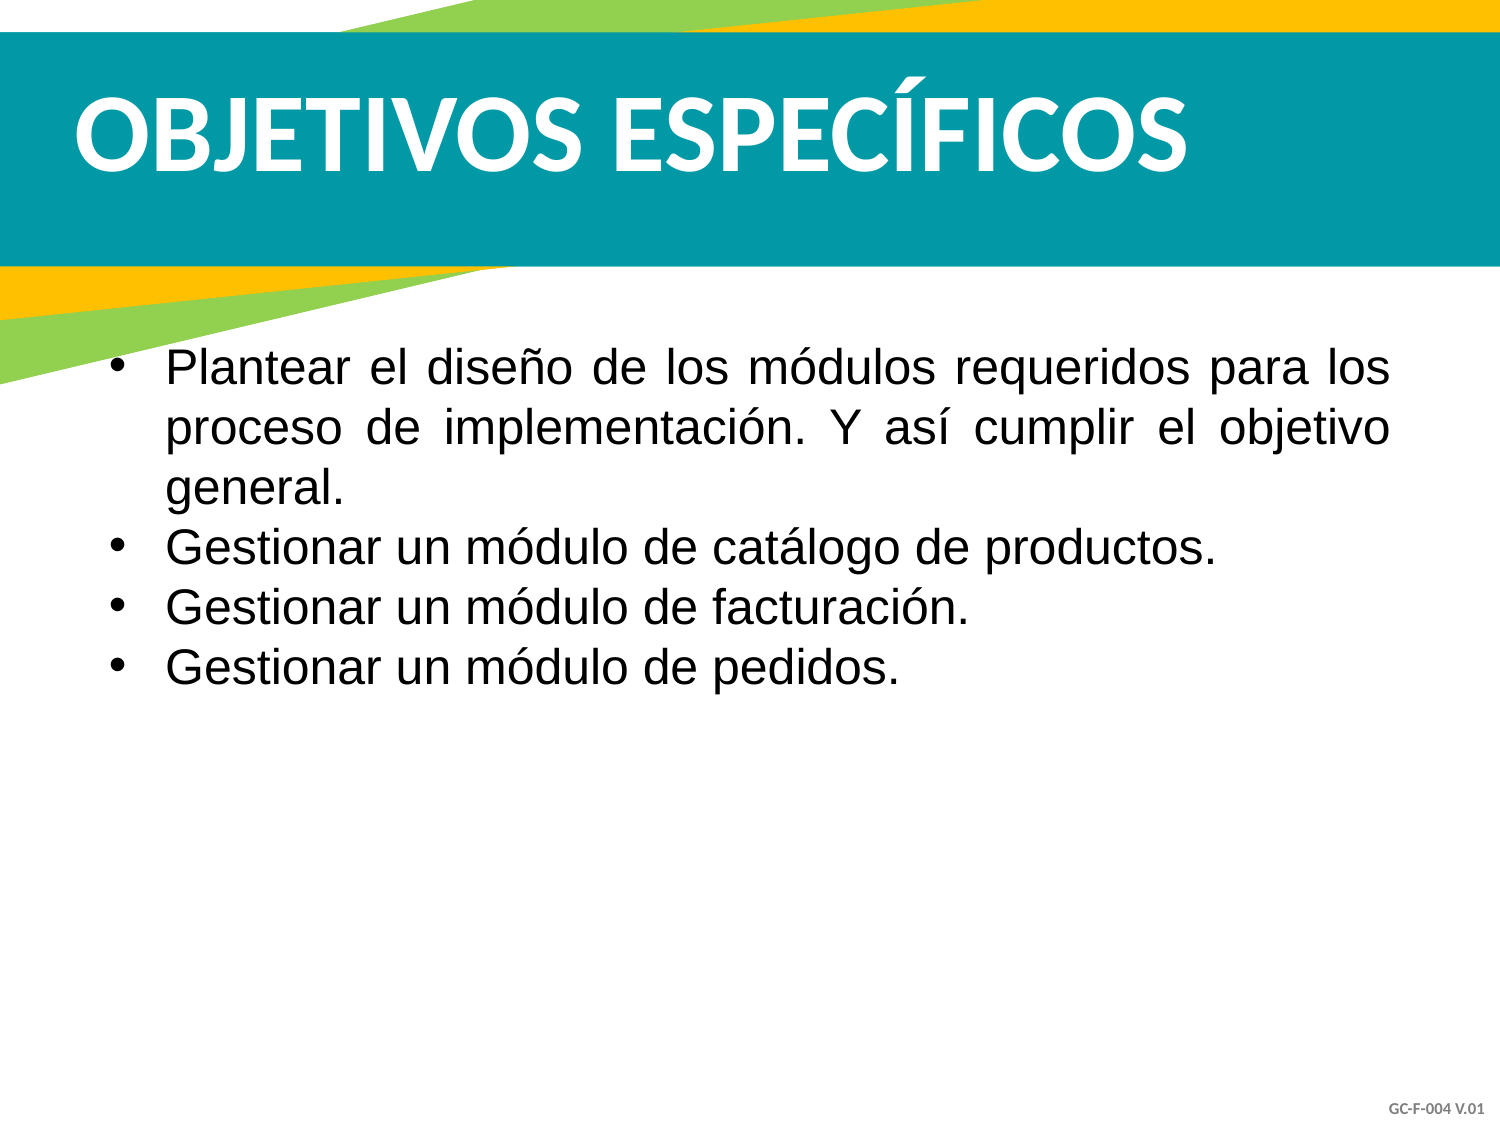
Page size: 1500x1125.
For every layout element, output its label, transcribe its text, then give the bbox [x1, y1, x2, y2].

text_box Plantear el diseño de los módulos requeridos para los proceso de implementación. Y así cumplir el objetivo general. Gestionar un módulo de catálogo de productos. Gestionar un módulo de facturación. Gestionar un módulo de pedidos. [93, 326, 1407, 1058]
text_box OBJETIVOS ESPECÍFICOS [59, 53, 1500, 199]
text_box [0, 0, 1500, 1125]
